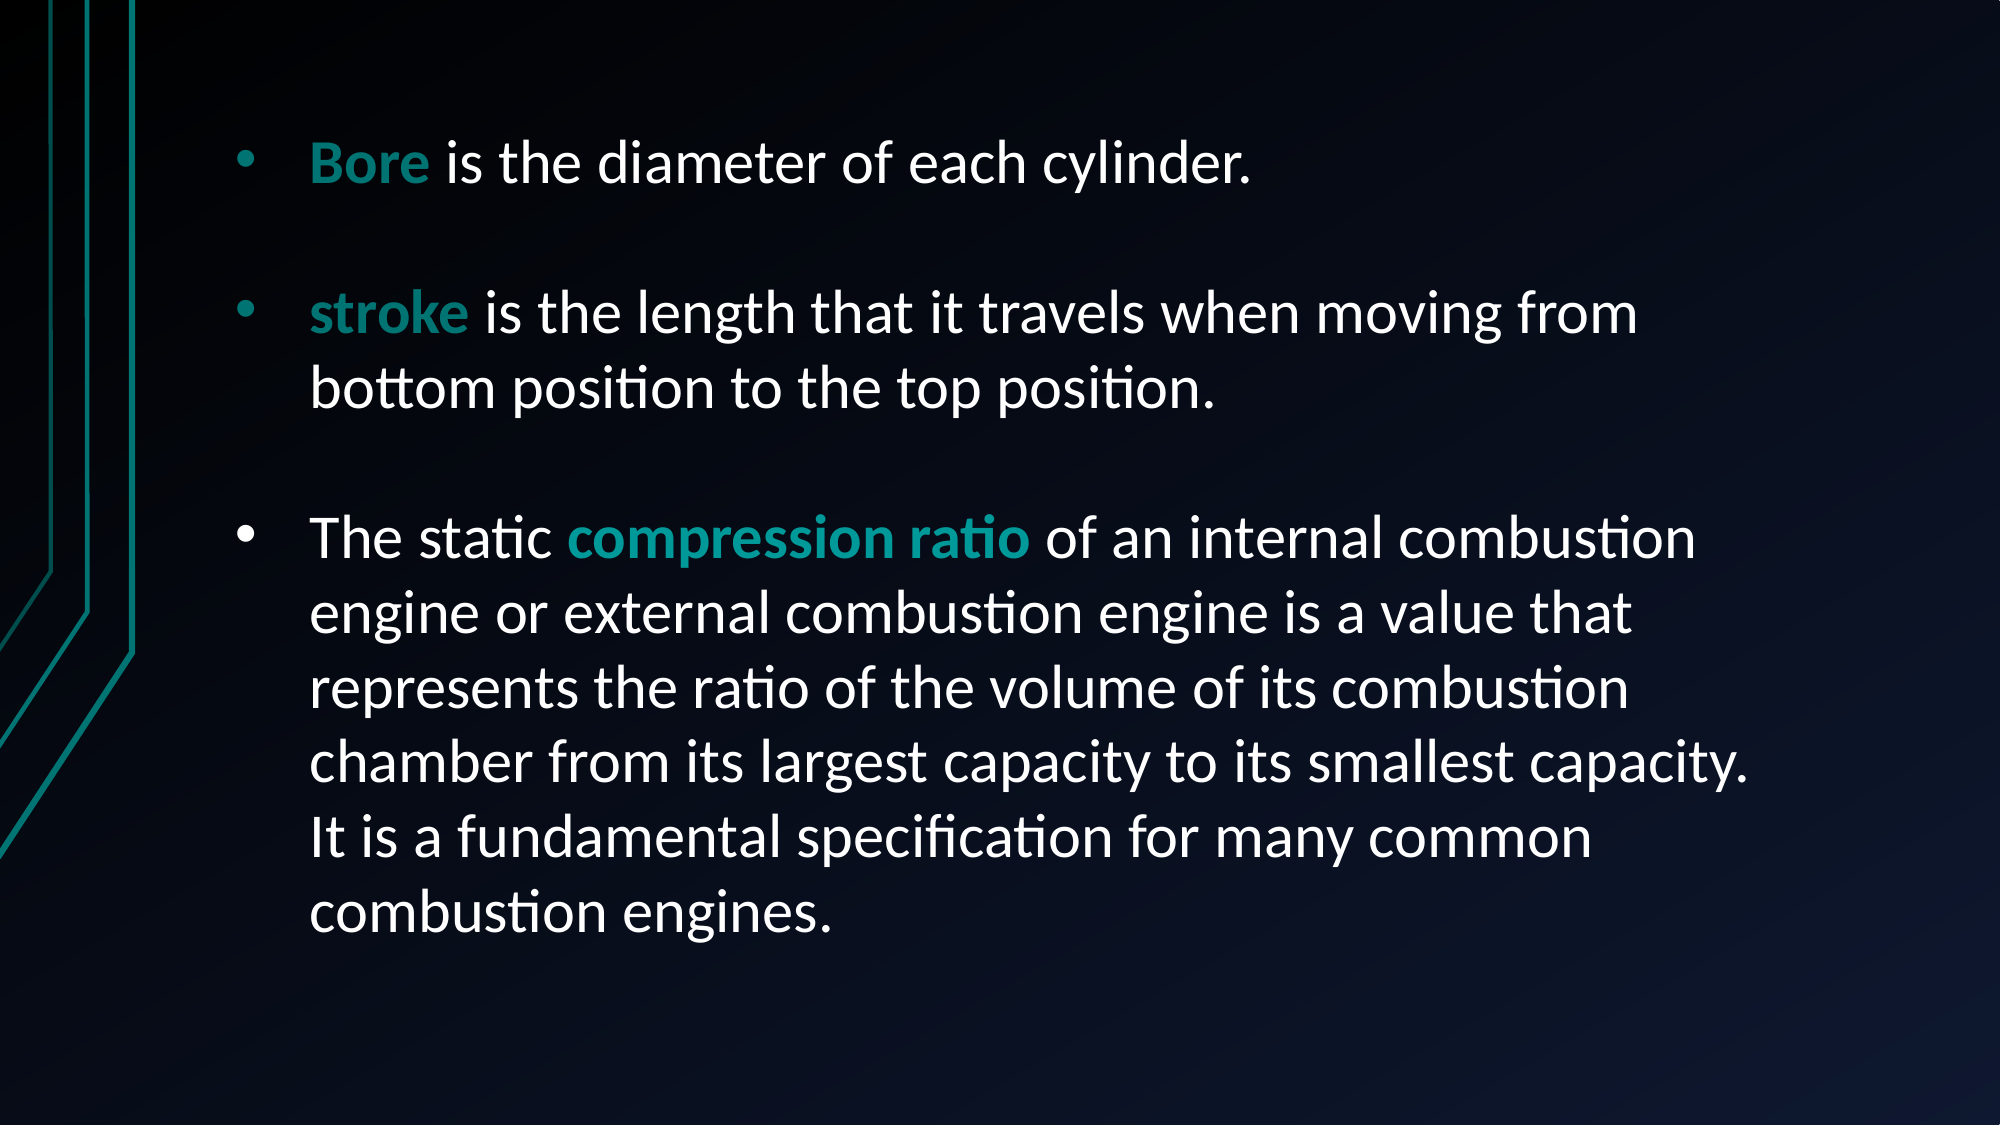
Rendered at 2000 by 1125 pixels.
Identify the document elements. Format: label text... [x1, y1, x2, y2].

text_box Bore is the diameter of each cylinder. stroke is the length that it travels when moving from bottom position to the top position. The static compression ratio of an internal combustion engine or external combustion engine is a value that represents the ratio of the volume of its combustion chamber from its largest capacity to its smallest capacity. It is a fundamental specification for many common combustion engines. [220, 113, 1768, 953]
